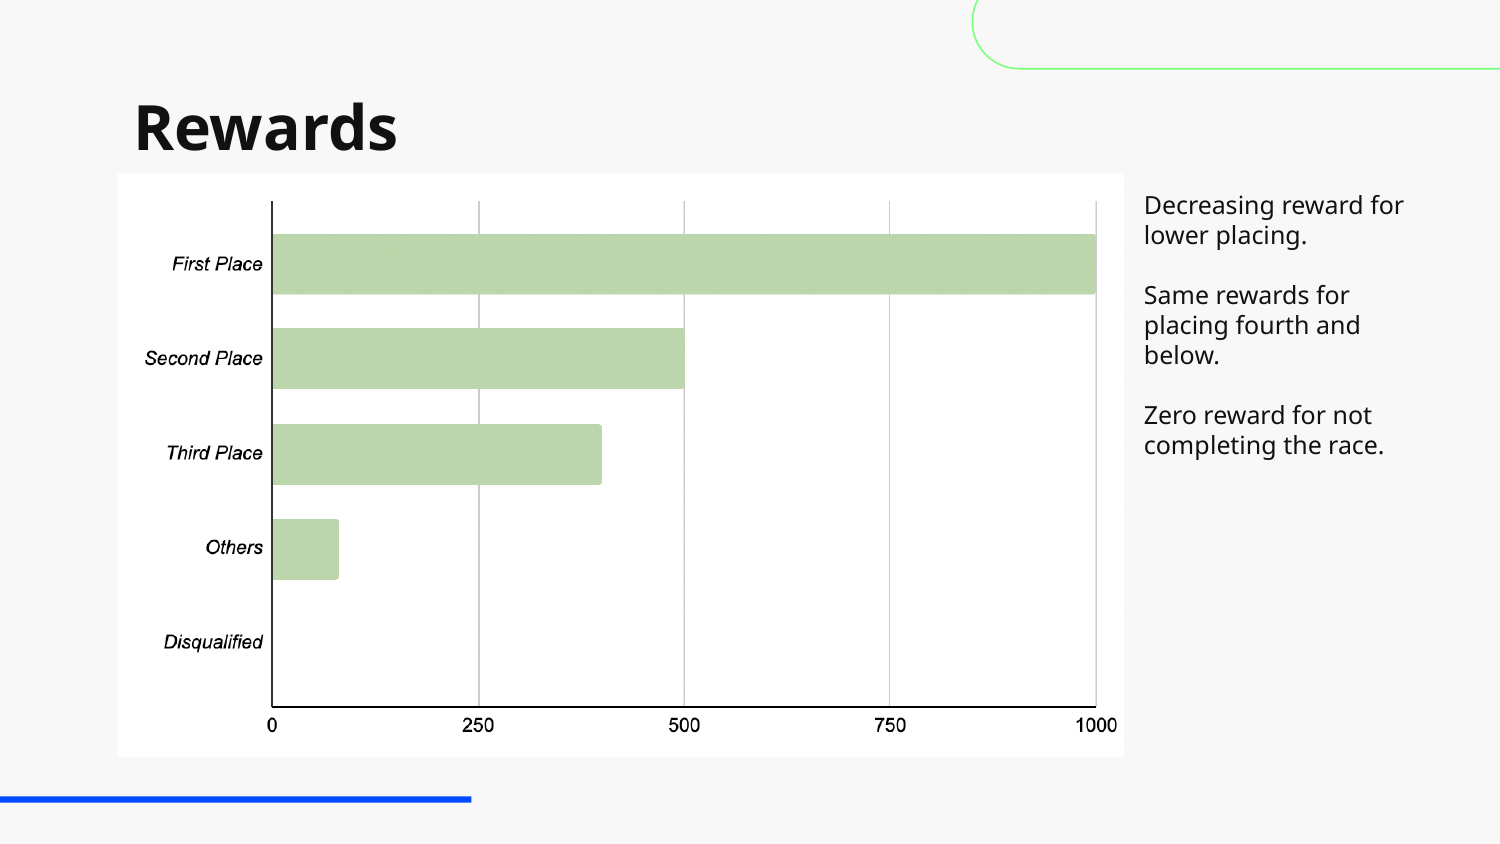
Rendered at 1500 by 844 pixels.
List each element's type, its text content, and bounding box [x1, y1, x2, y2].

title Rewards [118, 72, 1382, 167]
text_box Decreasing reward for lower placing. Same rewards for placing fourth and below. Zero reward for not completing the race. [1129, 174, 1424, 510]
picture [117, 174, 1124, 758]
